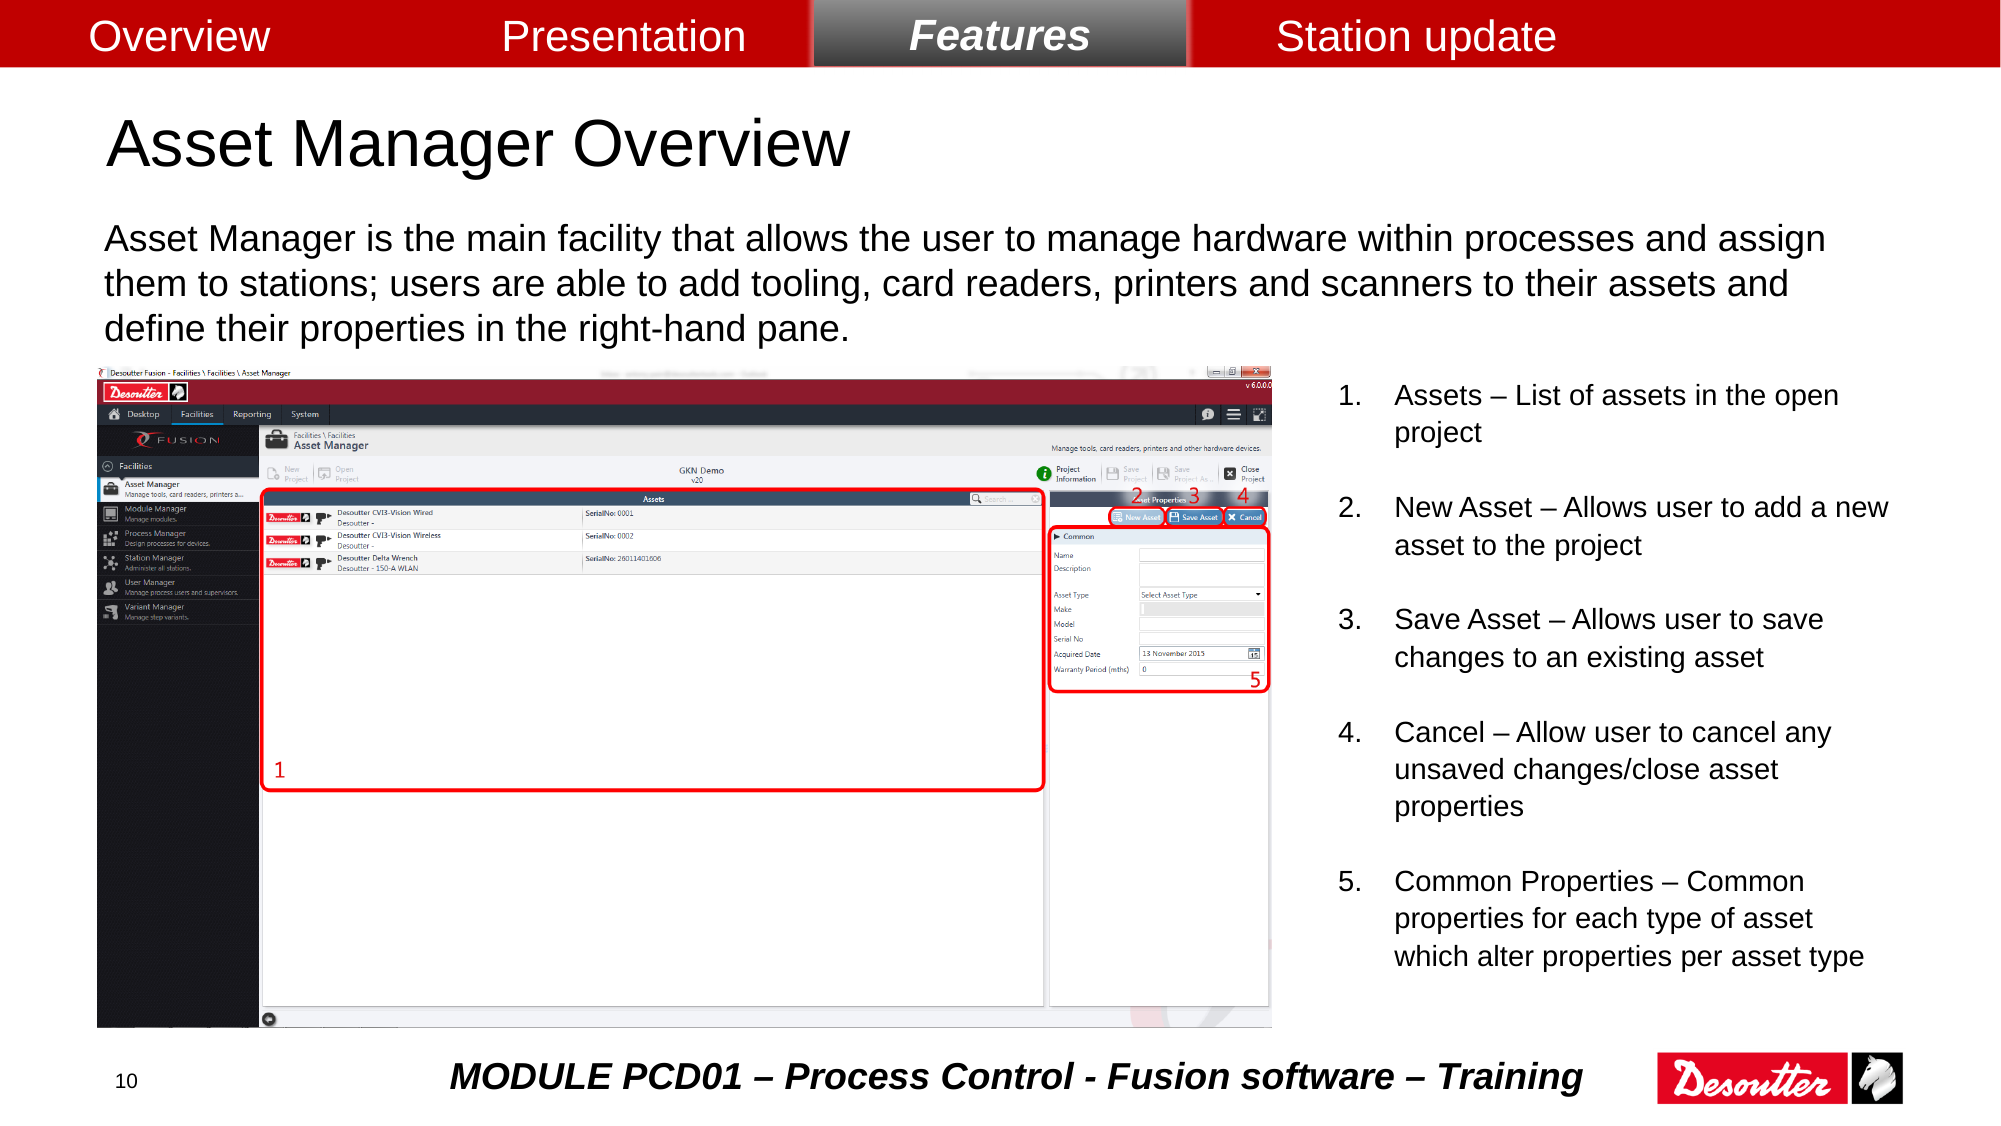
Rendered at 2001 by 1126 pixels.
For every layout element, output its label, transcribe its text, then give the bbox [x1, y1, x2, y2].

text_box Asset Manager is the main facility that allows the user to manage hardware within processes and assign them to stations; users are able to add tooling, card readers, printers and scanners to their assets and define their properties in the right-hand pane. [89, 206, 1888, 406]
text_box Overview Presentation Settings Station update [0, 0, 807, 68]
text_box Asset Manager Overview [89, 74, 1787, 206]
text_box Assets – List of assets in the open project New Asset – Allows user to add a new asset to the project Save Asset – Allows user to save changes to an existing asset Cancel – Allow user to cancel any unsaved changes/close asset properties Common Properties – Common properties for each type of asset which alter properties per asset type [1323, 366, 1908, 980]
text_box 10 [97, 1028, 565, 1102]
text_box Overview Presentation Settings Station update [1193, 0, 2001, 68]
picture [97, 366, 1273, 1028]
text_box Features [814, 0, 1187, 66]
picture [1653, 1048, 1906, 1107]
